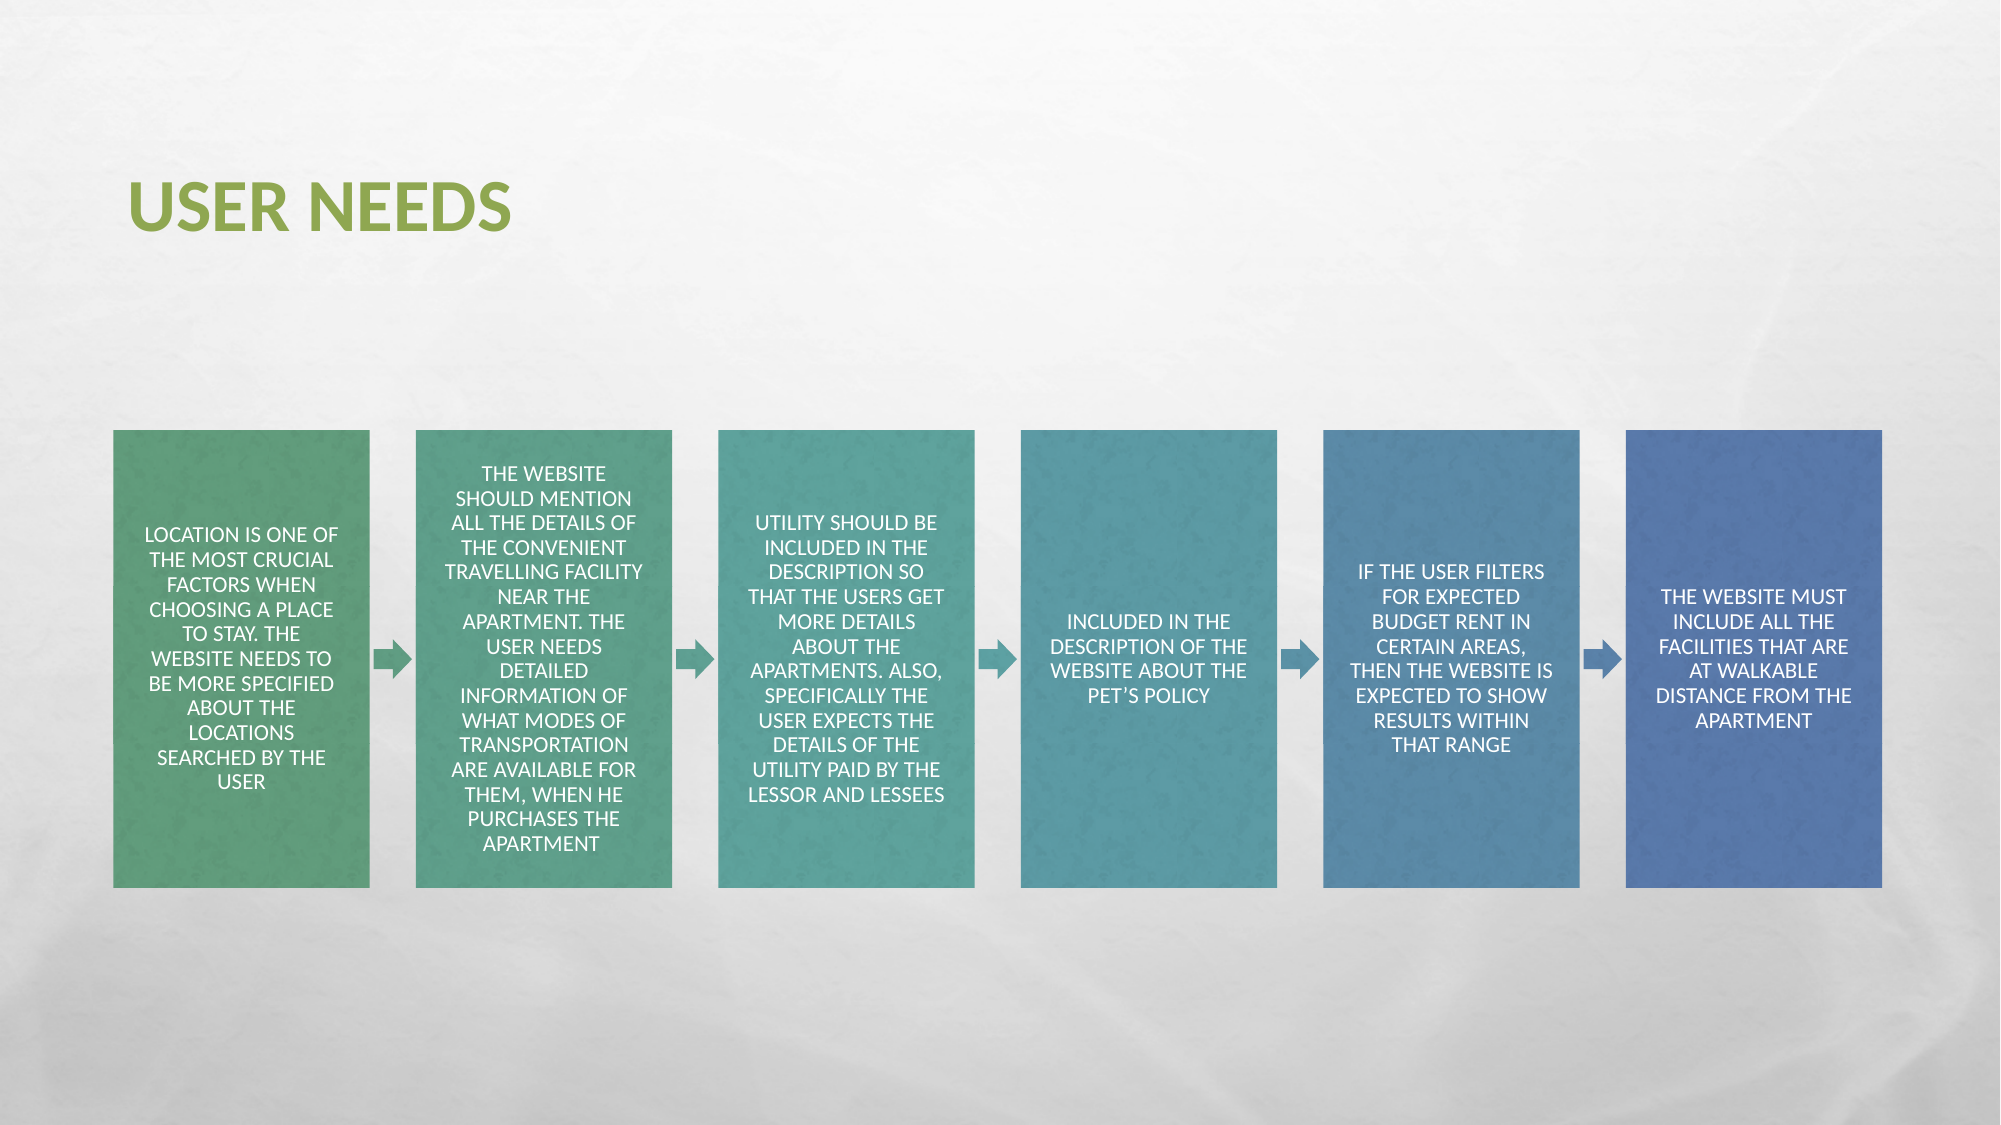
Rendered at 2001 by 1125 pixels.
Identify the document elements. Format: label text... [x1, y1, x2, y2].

title USER NEEDS [112, 112, 1883, 302]
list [112, 338, 1884, 980]
text_box [0, 0, 2000, 1125]
